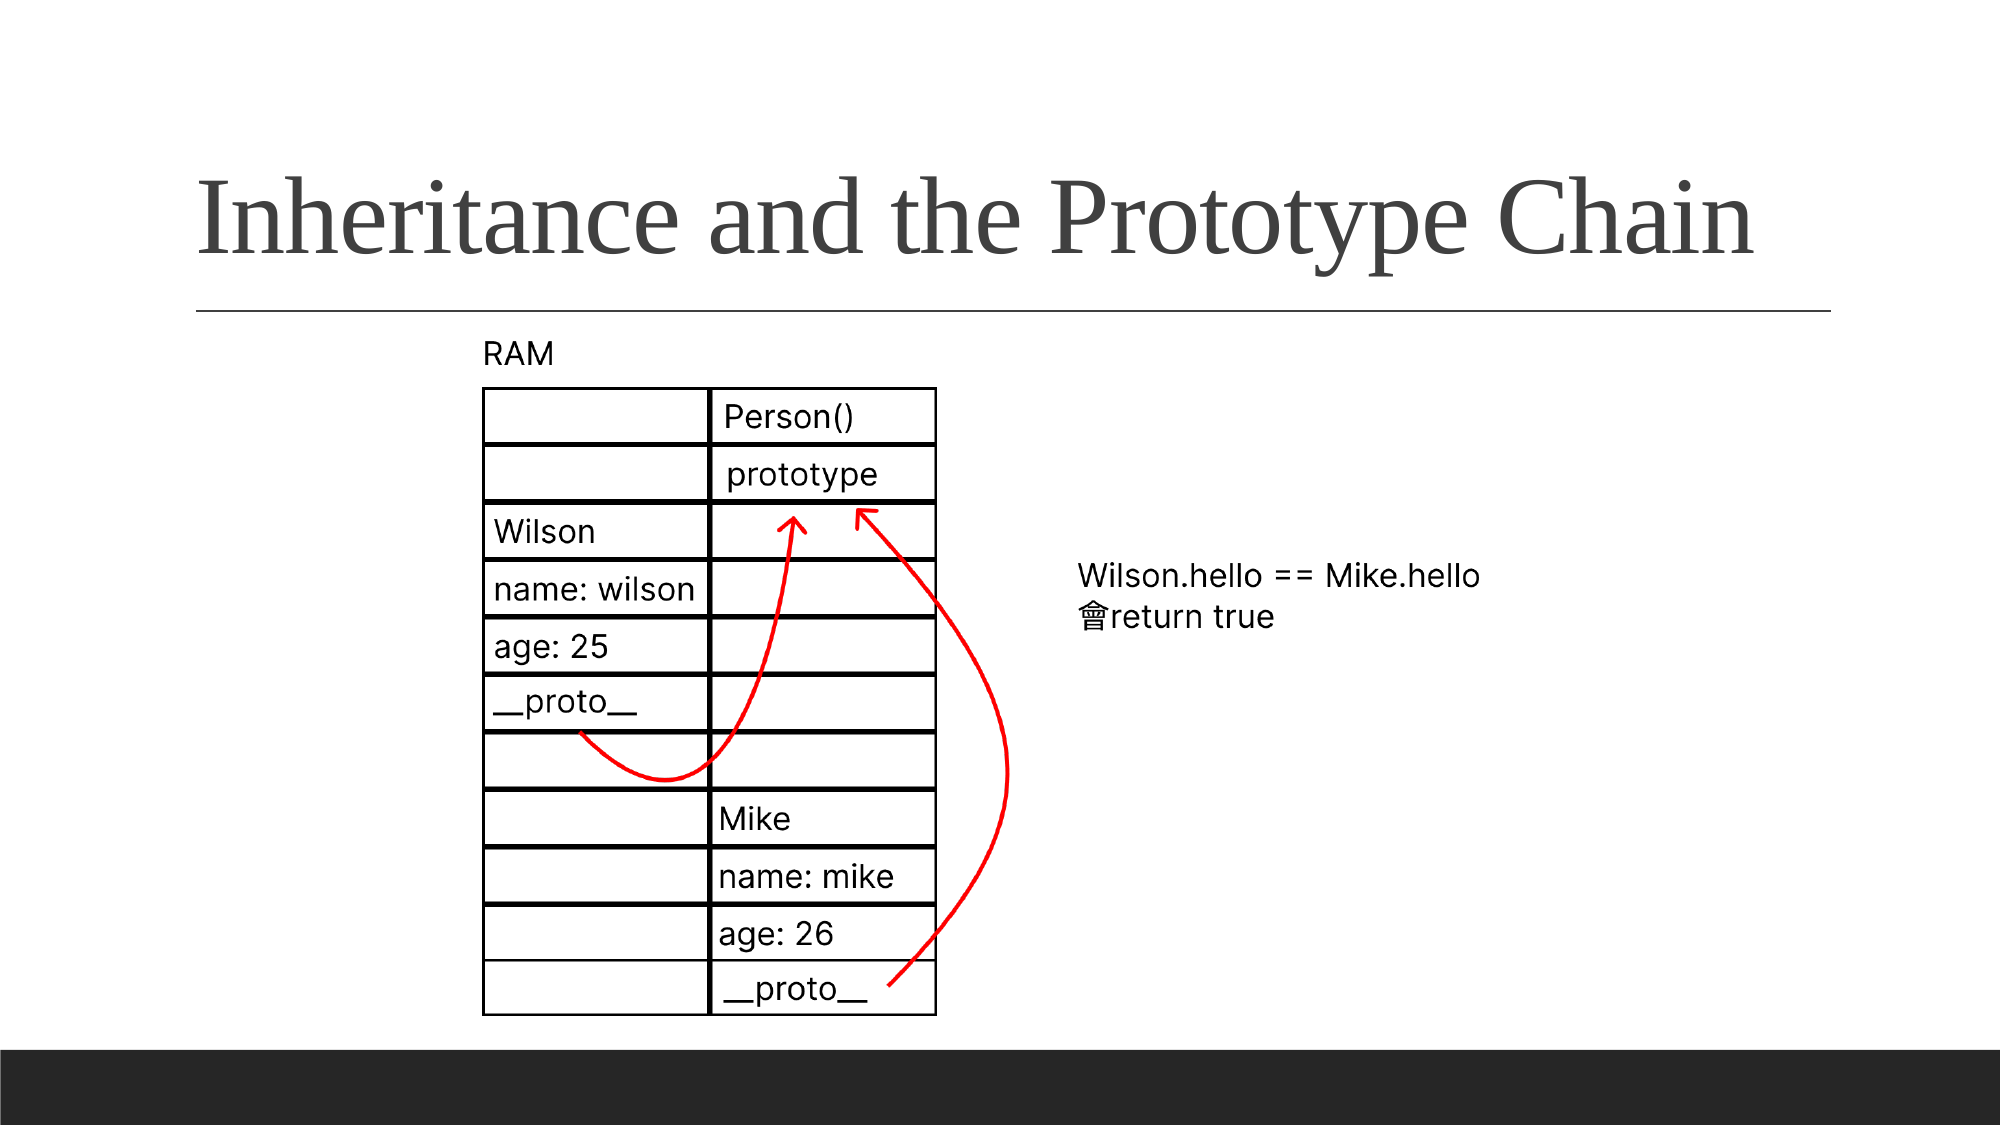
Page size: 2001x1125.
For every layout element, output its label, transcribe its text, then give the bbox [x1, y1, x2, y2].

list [482, 331, 1518, 1017]
title Inheritance and the Prototype Chain [180, 47, 1830, 285]
